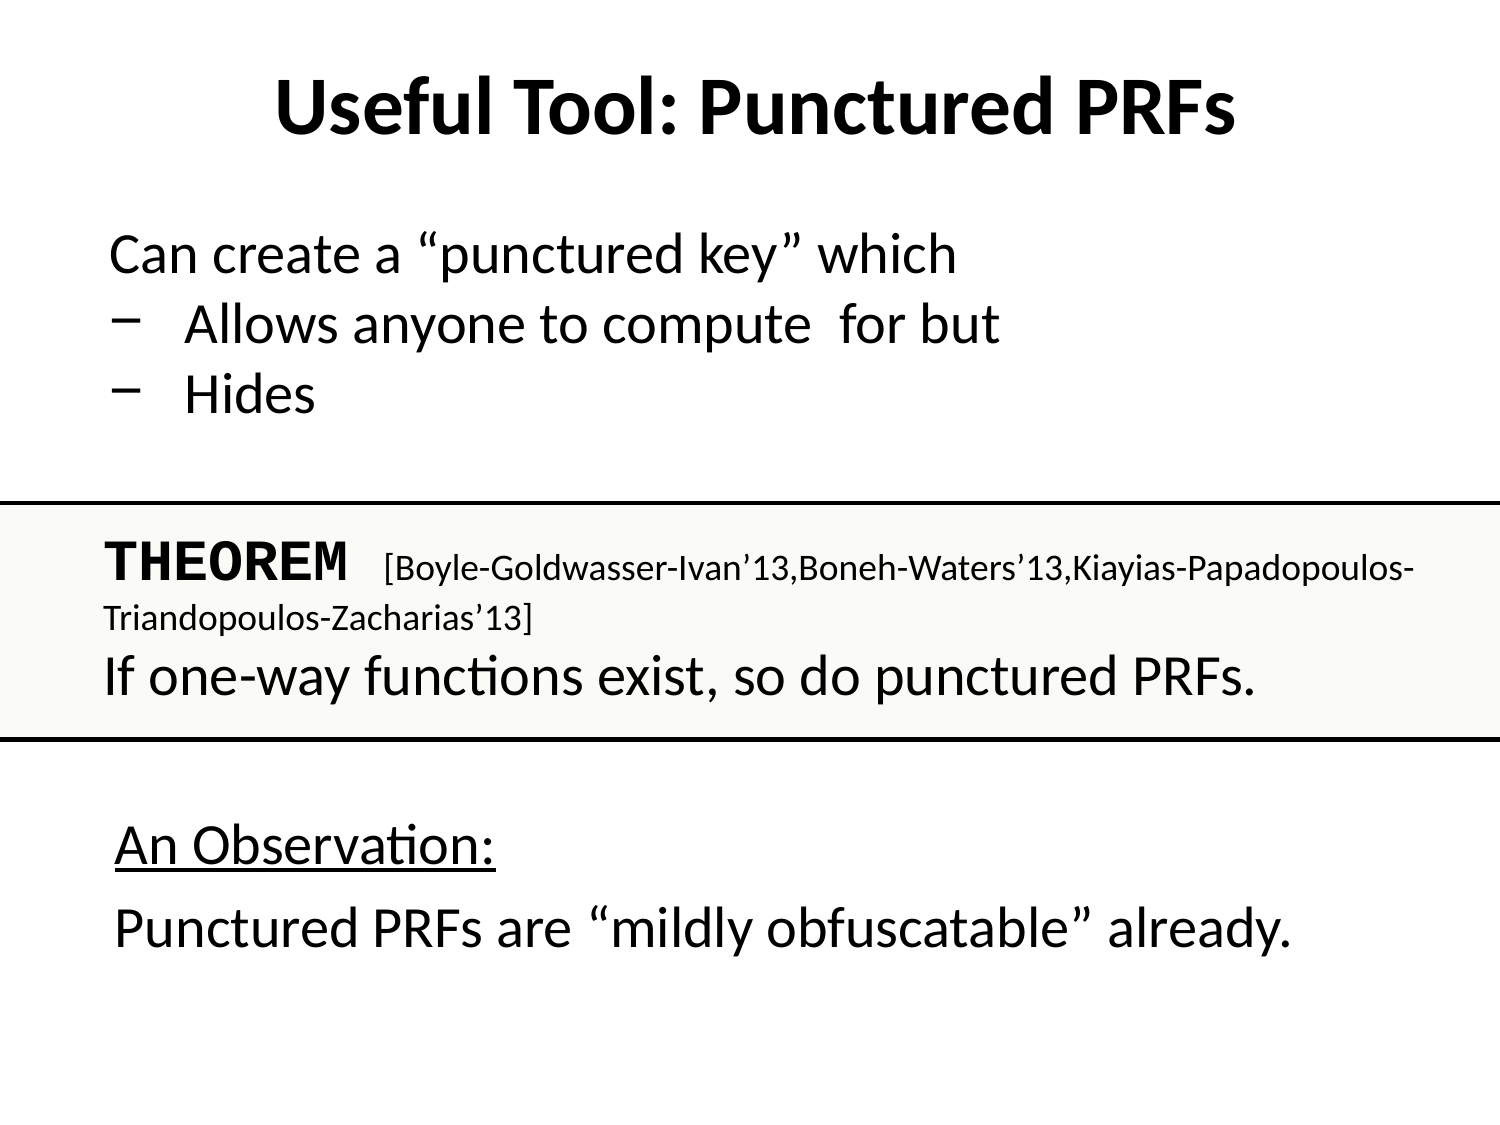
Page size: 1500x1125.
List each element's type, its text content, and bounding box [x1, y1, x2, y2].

subtitle Useful Tool: Punctured PRFs [41, 43, 1471, 161]
text_box THEOREM [Boyle-Goldwasser-Ivan’13,Boneh-Waters’13,Kiayias-Papadopoulos-Triandopoulos-Zacharias’13] If one-way functions exist, so do punctured PRFs. [88, 515, 1446, 715]
text_box Punctured PRFs are “mildly obfuscatable” already. [100, 884, 1376, 967]
text_box [0, 501, 1500, 742]
text_box An Observation: [100, 798, 1376, 884]
